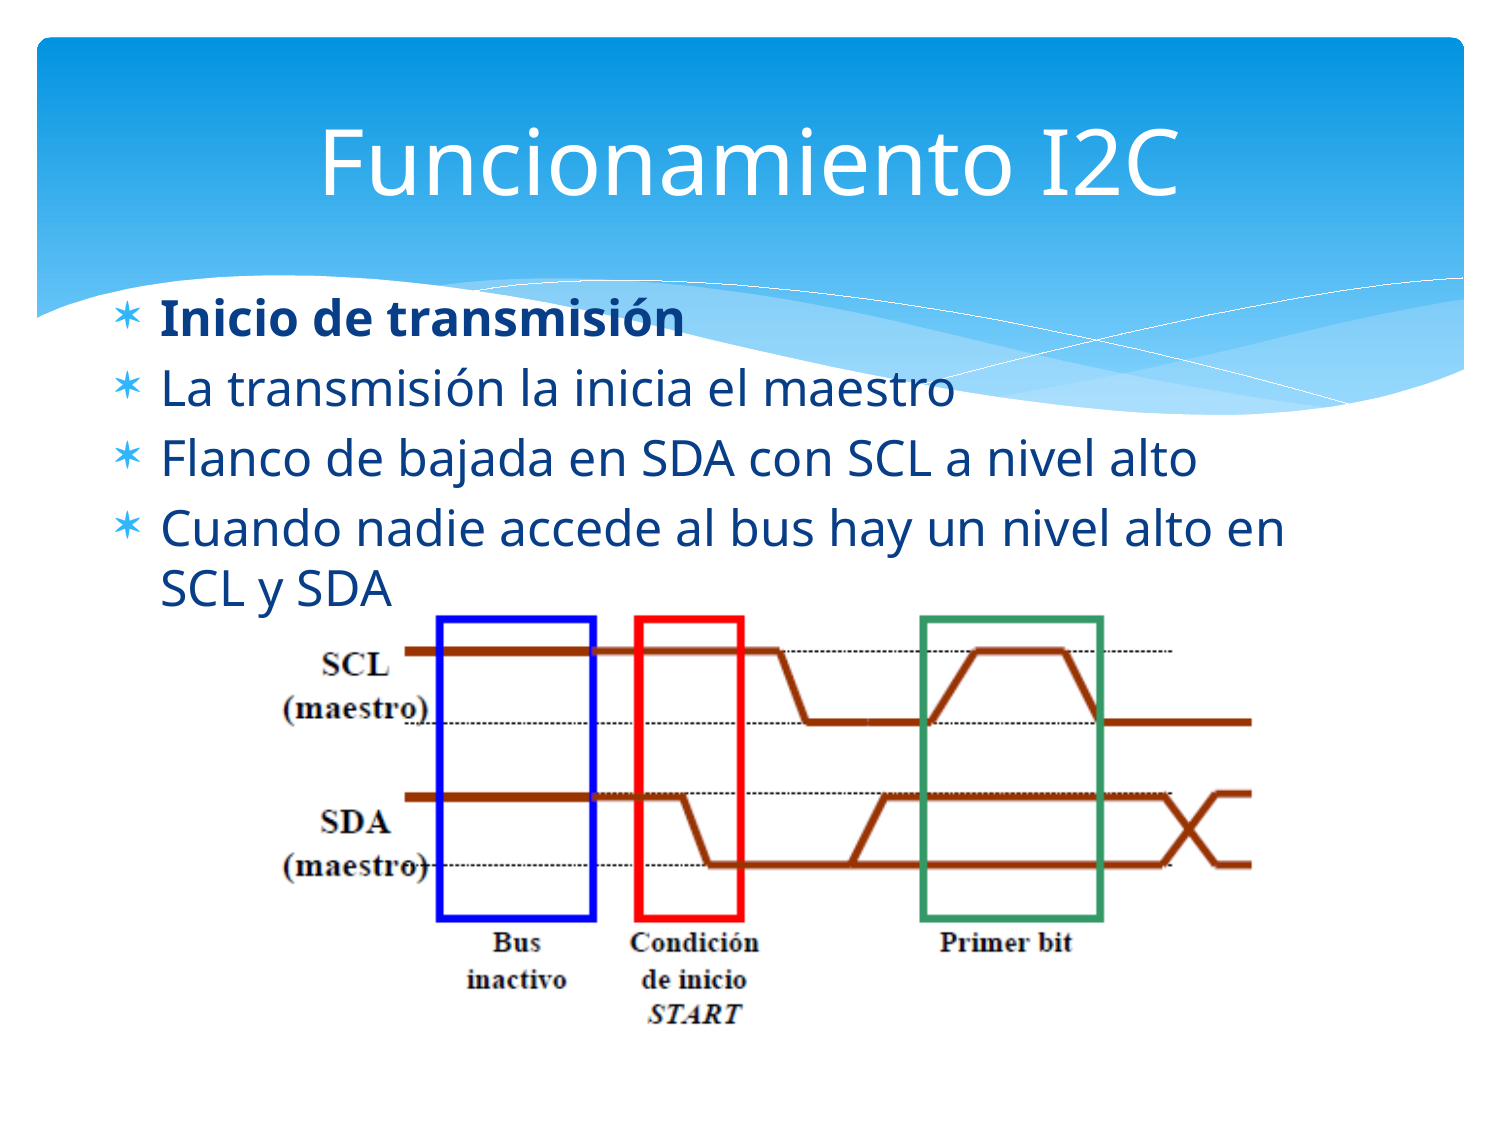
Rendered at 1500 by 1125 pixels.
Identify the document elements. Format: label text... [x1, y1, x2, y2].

picture [277, 610, 1259, 1031]
list Inicio de transmisión La transmisión la inicia el maestro Flanco de bajada en SDA con SCL a nivel alto Cuando nadie accede al bus hay un nivel alto en SCL y SDA [100, 278, 1359, 1005]
title Funcionamiento I2C [75, 55, 1425, 261]
